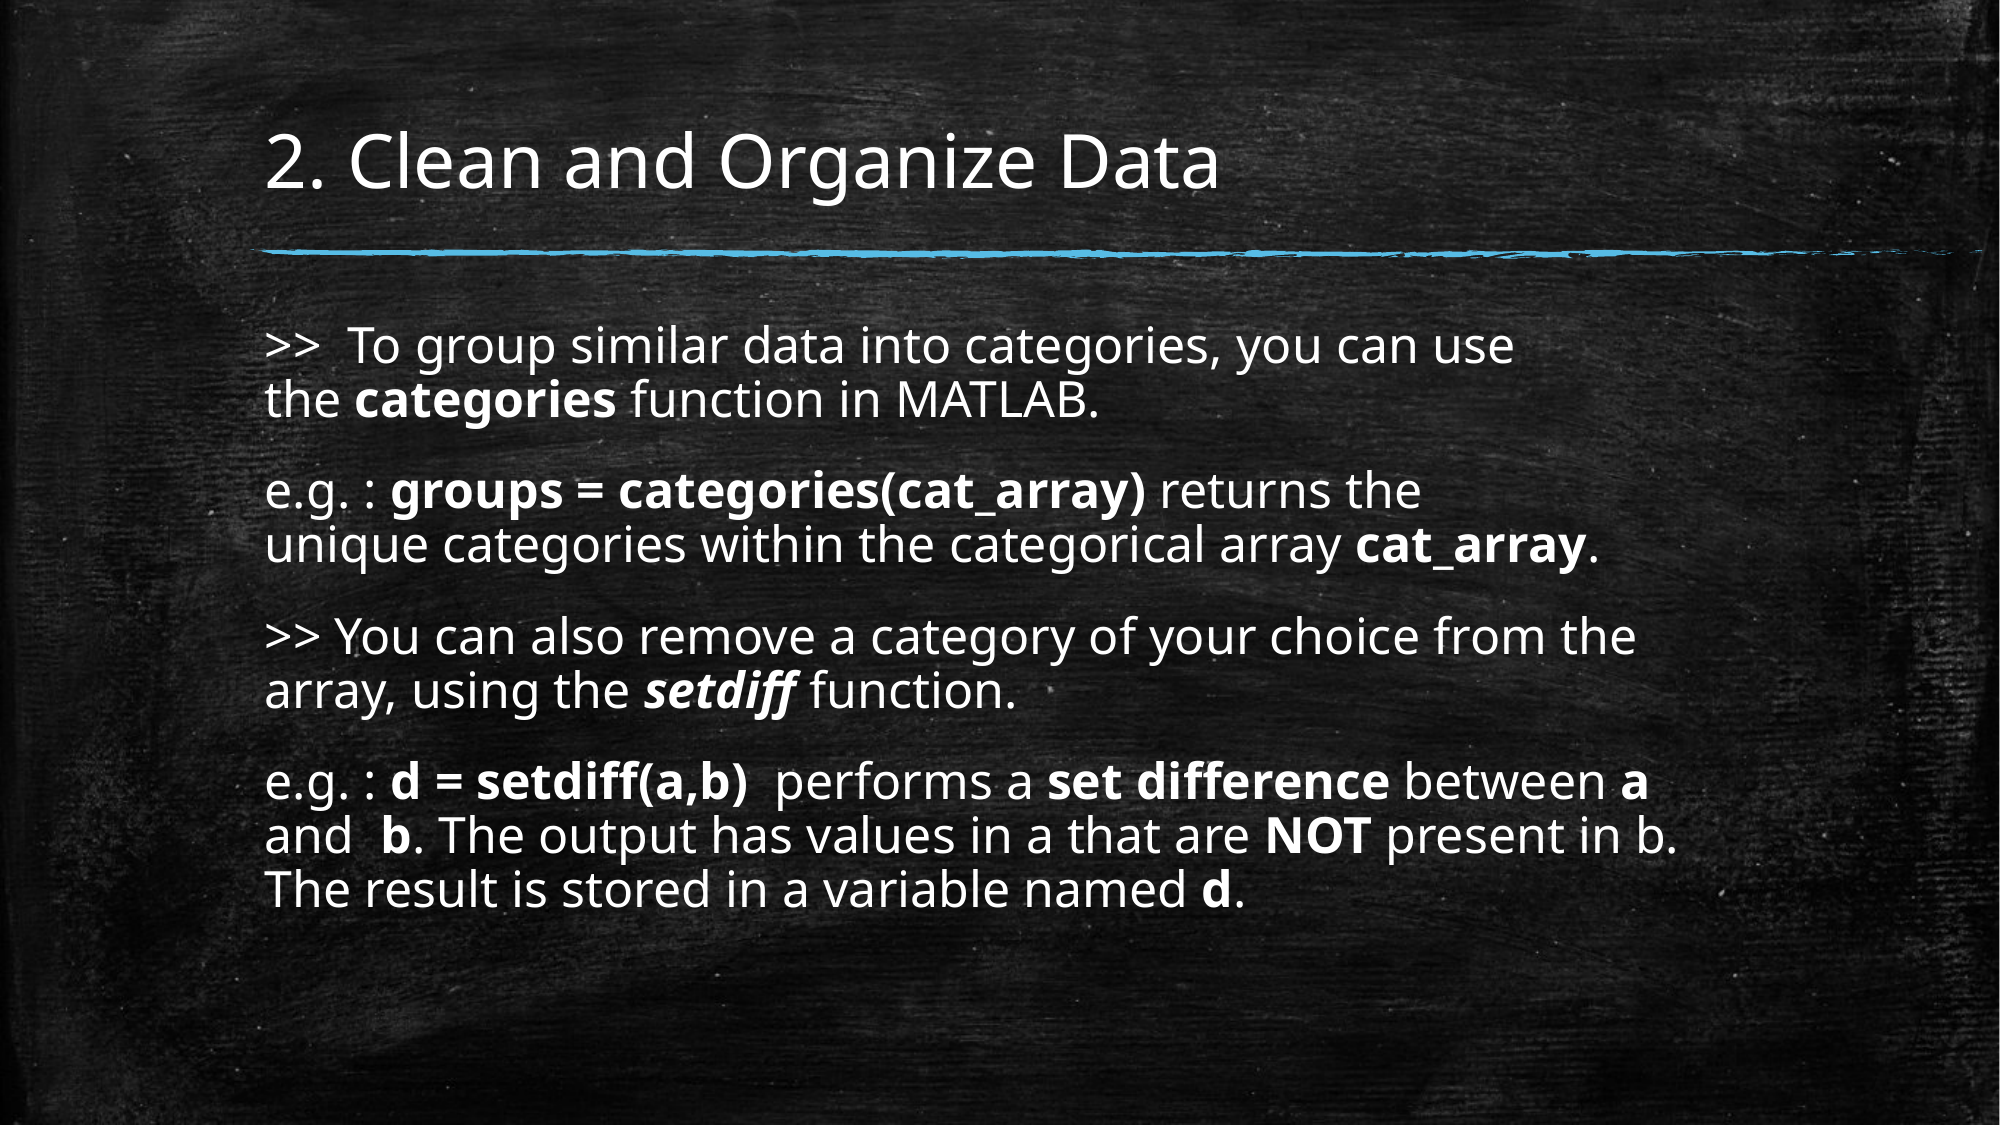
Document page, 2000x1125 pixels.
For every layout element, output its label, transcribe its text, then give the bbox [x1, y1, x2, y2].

list >> To group similar data into categories, you can use the categories function in MATLAB. e.g. : groups = categories(cat_array) returns the unique categories within the categorical array cat_array. >> You can also remove a category of your choice from the array, using the setdiff function. e.g. : d = setdiff(a,b) performs a set difference between a and b. The output has values in a that are NOT present in b. The result is stored in a variable named d. [249, 312, 1750, 1013]
title 2. Clean and Organize Data [249, 45, 1750, 213]
